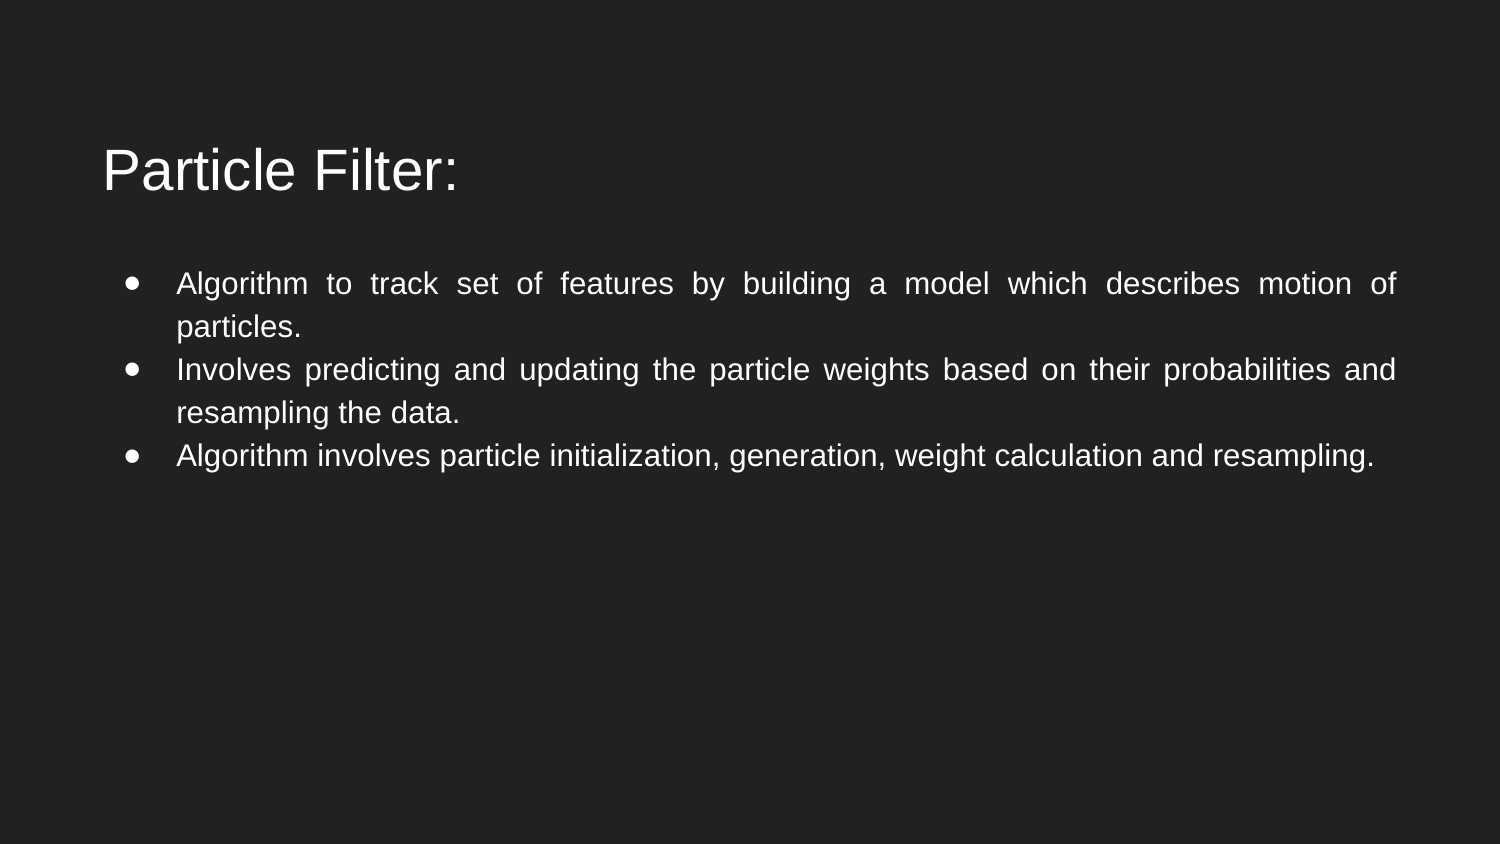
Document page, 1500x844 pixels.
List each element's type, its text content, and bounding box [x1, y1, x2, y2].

title Particle Filter: [87, 116, 941, 242]
title Algorithm to track set of features by building a model which describes motion of particles. Involves predicting and updating the particle weights based on their probabilities and resampling the data. Algorithm involves particle initialization, generation, weight calculation and resampling. [86, 242, 1414, 817]
